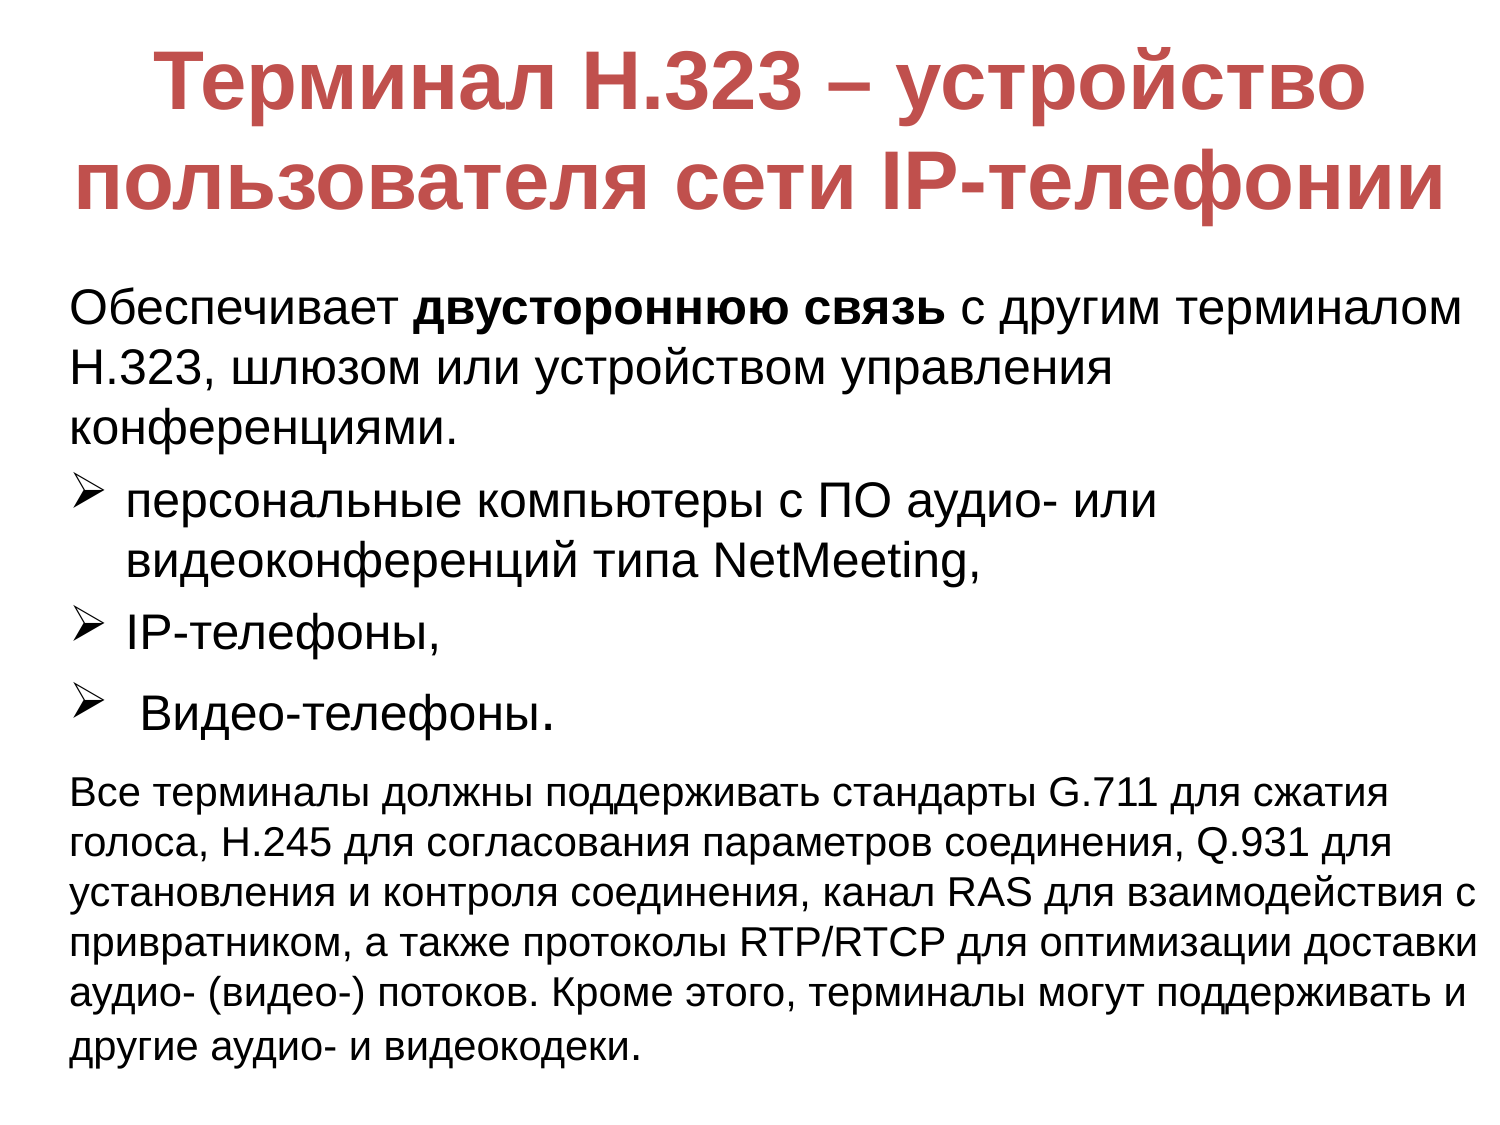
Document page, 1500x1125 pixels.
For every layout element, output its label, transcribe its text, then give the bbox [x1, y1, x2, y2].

text_box Терминал H.323 – устройство пользователя сети IP-телефонии [54, 19, 1468, 93]
text_box Обеспечивает двустороннюю связь с другим терминалом H.323, шлюзом или устройством управления конференциями. персональные компьютеры с ПО аудио- или видеоконференций типа NetMeeting, IP-телефоны, Видео-телефоны. Все терминалы должны поддерживать стандарты G.711 для сжатия голоса, H.245 для согласования параметров соединения, Q.931 для установления и контроля соединения, канал RAS для взаимодействия с привратником, а также протоколы RTP/RTCP для оптимизации доставки аудио- (видео-) потоков. Кроме этого, терминалы могут поддерживать и другие аудио- и видеокодеки. [54, 267, 1496, 1078]
